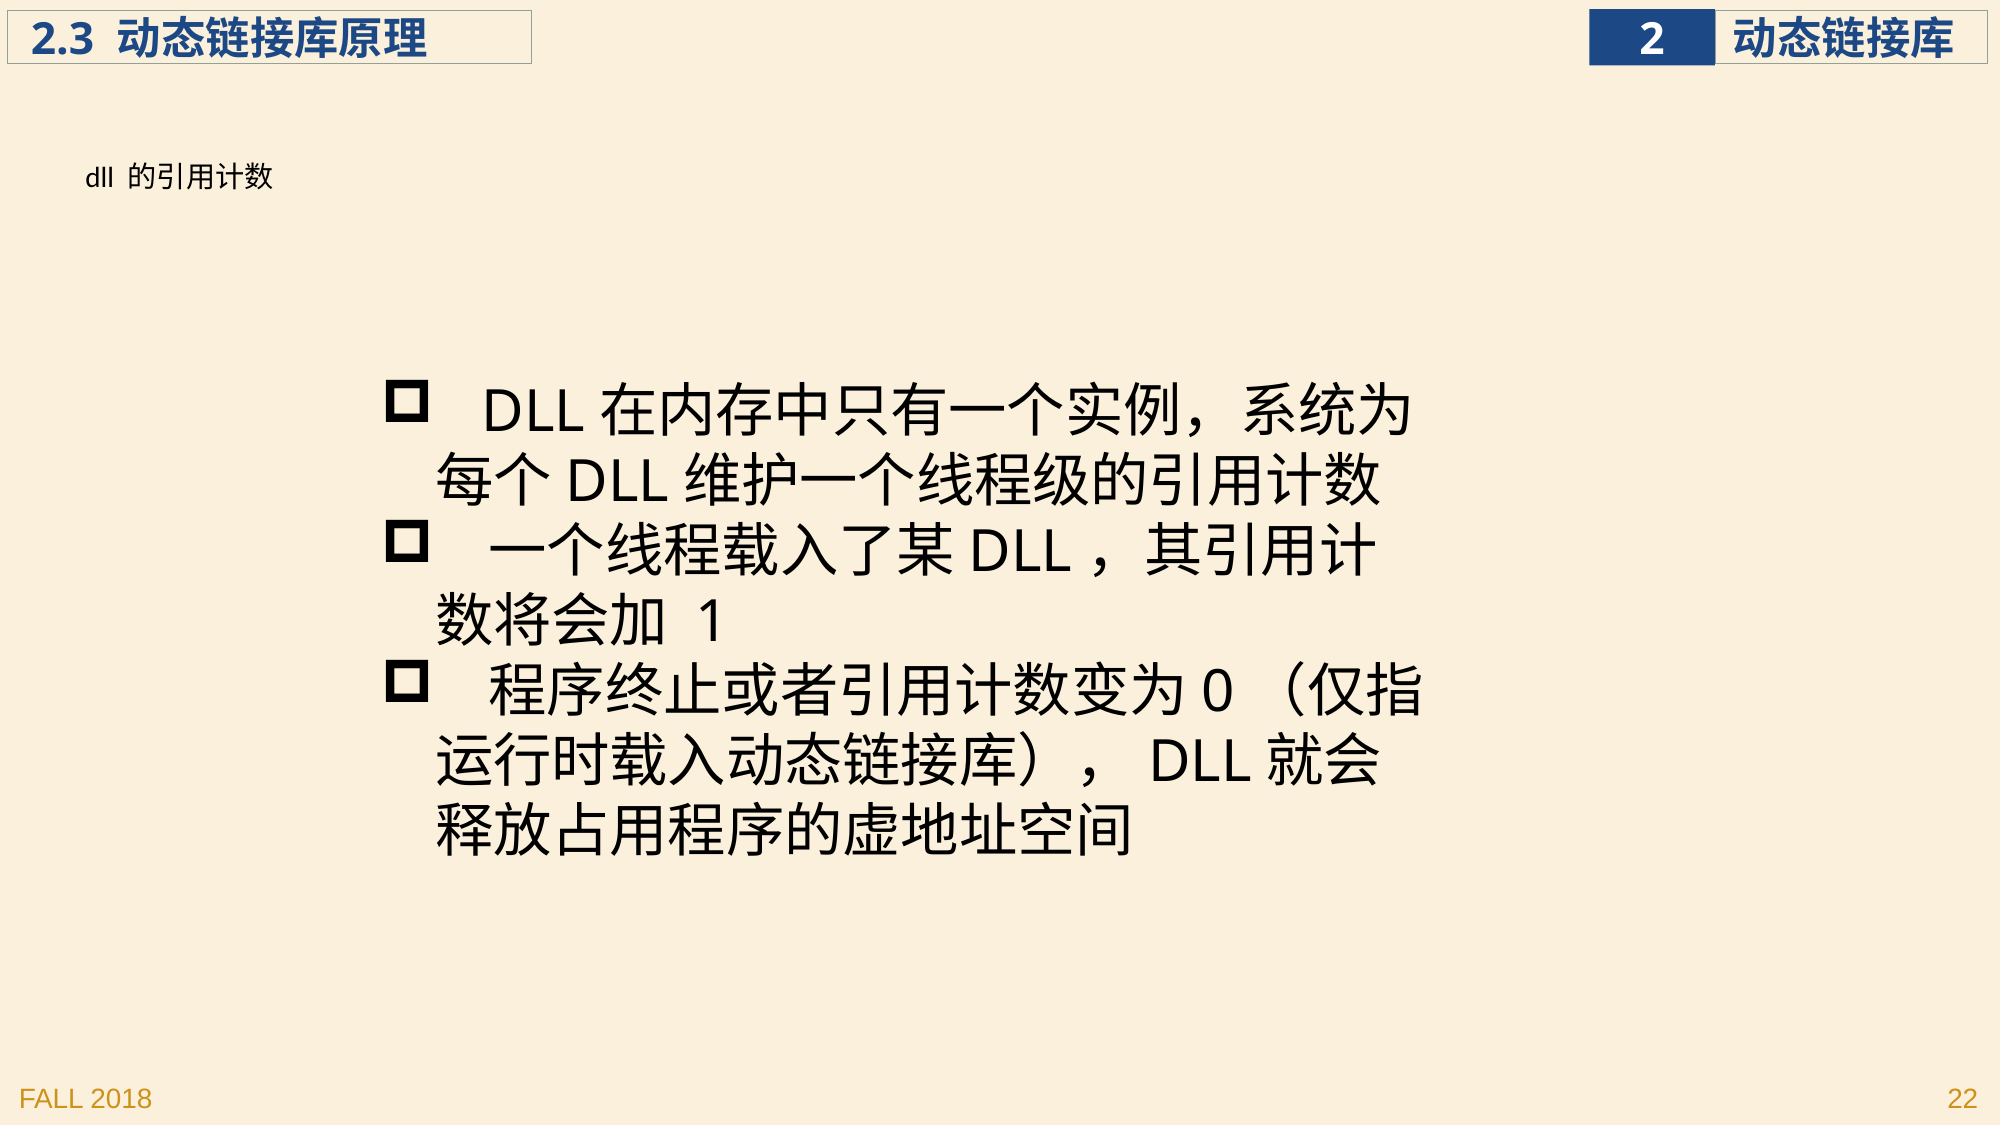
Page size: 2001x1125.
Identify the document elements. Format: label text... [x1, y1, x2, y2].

title dll 的引用计数 [74, 116, 810, 235]
list DLL在内存中只有一个实例，系统为每个DLL维护一个线程级的引用计数 一个线程载入了某DLL，其引用计数将会加 1 程序终止或者引用计数变为0（仅指运行时载入动态链接库），DLL就会释放占用程序的虚地址空间 [352, 350, 1443, 887]
